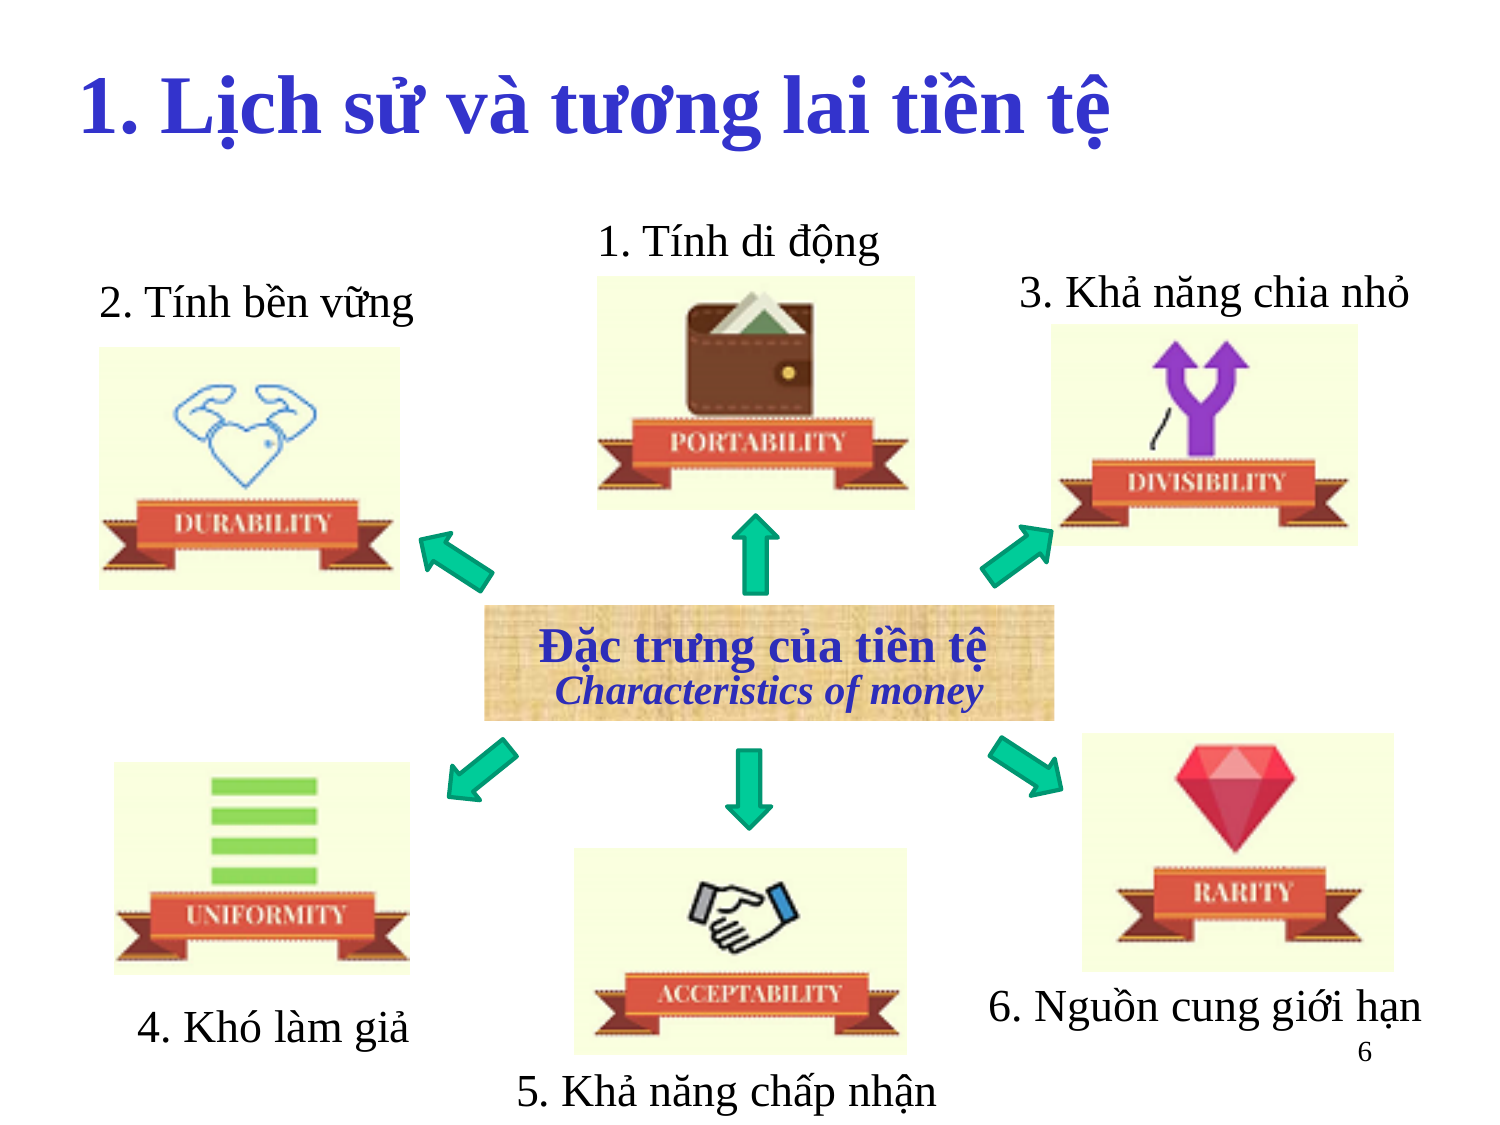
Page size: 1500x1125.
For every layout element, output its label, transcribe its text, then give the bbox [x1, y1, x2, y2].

picture [99, 347, 400, 590]
text_box [987, 735, 1064, 798]
text_box [418, 530, 495, 594]
text_box 4. Khó làm giả [82, 989, 466, 1060]
slide_number 6 [1074, 1038, 1388, 1101]
picture [1050, 324, 1359, 546]
text_box [979, 524, 1051, 589]
text_box 5. Khả năng chấp nhận [492, 1053, 962, 1123]
text_box Đặc trưng của tiền tệ Characteristics of money [484, 605, 1055, 721]
title 1. Lịch sử và tương lai tiền tệ [62, 37, 1388, 163]
picture [574, 848, 907, 1055]
text_box [725, 748, 774, 831]
picture [113, 761, 410, 975]
text_box [446, 737, 519, 803]
text_box 3. Khả năng chia nhỏ [996, 254, 1434, 324]
picture [597, 275, 915, 510]
text_box 1. Tính di động [572, 203, 906, 273]
text_box 2. Tính bền vững [82, 264, 432, 334]
text_box [731, 519, 780, 596]
picture [1082, 732, 1394, 972]
text_box 6. Nguồn cung giới hạn [965, 967, 1446, 1038]
